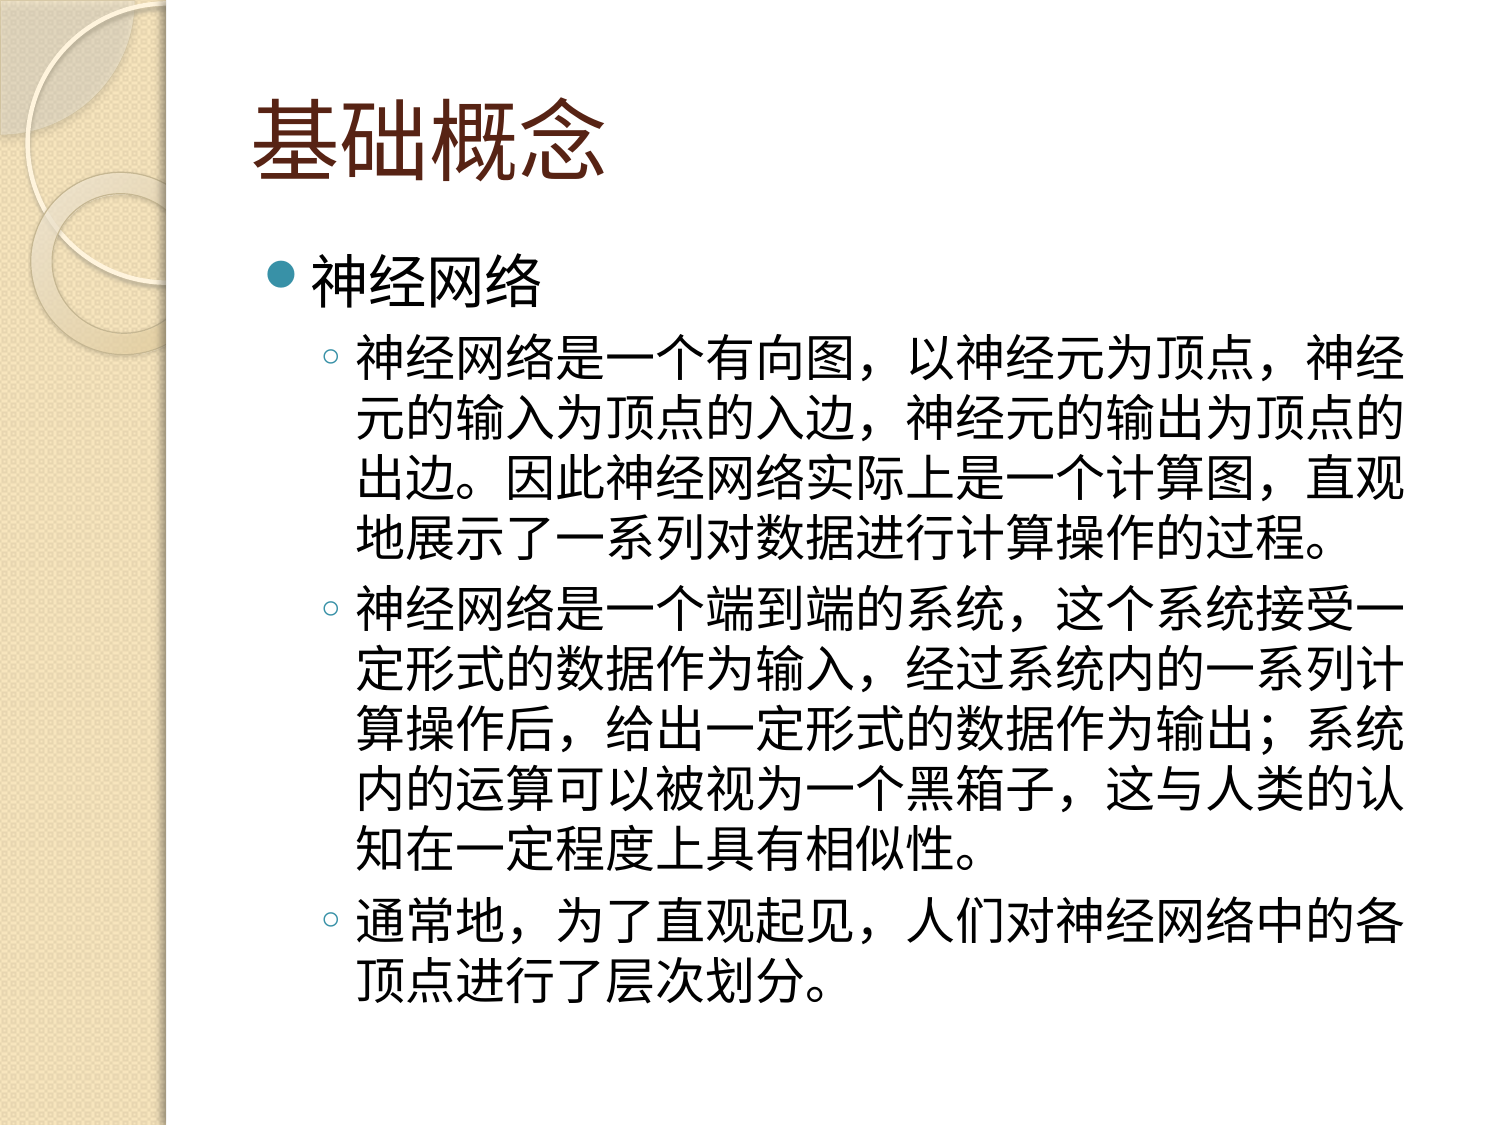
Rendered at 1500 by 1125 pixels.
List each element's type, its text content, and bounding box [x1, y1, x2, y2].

title 基础概念 [235, 45, 1466, 233]
list 神经网络 神经网络是一个有向图，以神经元为顶点，神经元的输入为顶点的入边，神经元的输出为顶点的出边。因此神经网络实际上是一个计算图，直观地展示了一系列对数据进行计算操作的过程。 神经网络是一个端到端的系统，这个系统接受一定形式的数据作为输入，经过系统内的一系列计算操作后，给出一定形式的数据作为输出；系统内的运算可以被视为一个黑箱子，这与人类的认知在一定程度上具有相似性。 通常地，为了直观起见，人们对神经网络中的各顶点进行了层次划分。 [235, 237, 1466, 1025]
